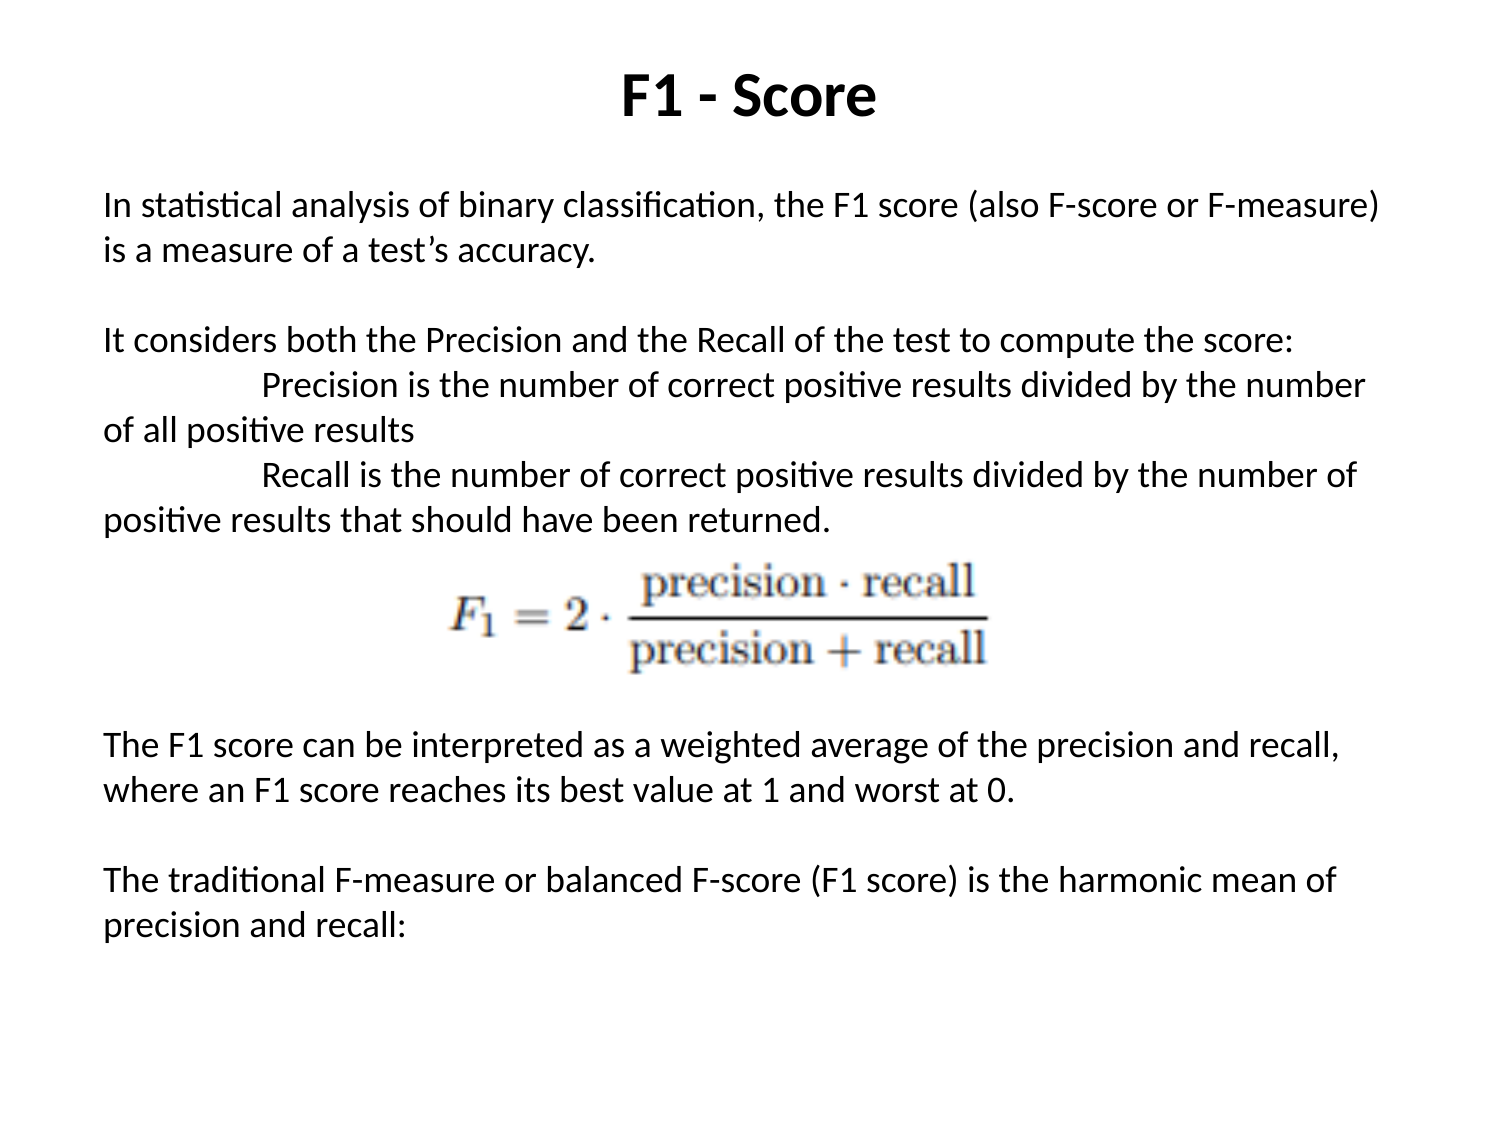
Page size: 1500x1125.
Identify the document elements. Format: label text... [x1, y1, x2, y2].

title F1 - Score [75, 45, 1425, 138]
picture [418, 534, 1062, 705]
text_box In statistical analysis of binary classification, the F1 score (also F-score or F-measure) is a measure of a test’s accuracy. It considers both the Precision and the Recall of the test to compute the score: Precision is the number of correct positive results divided by the number of all positive results Recall is the number of correct positive results divided by the number of positive results that should have been returned. The F1 score can be interpreted as a weighted average of the precision and recall, where an F1 score reaches its best value at 1 and worst at 0. The traditional F-measure or balanced F-score (F1 score) is the harmonic mean of precision and recall: [88, 172, 1412, 953]
